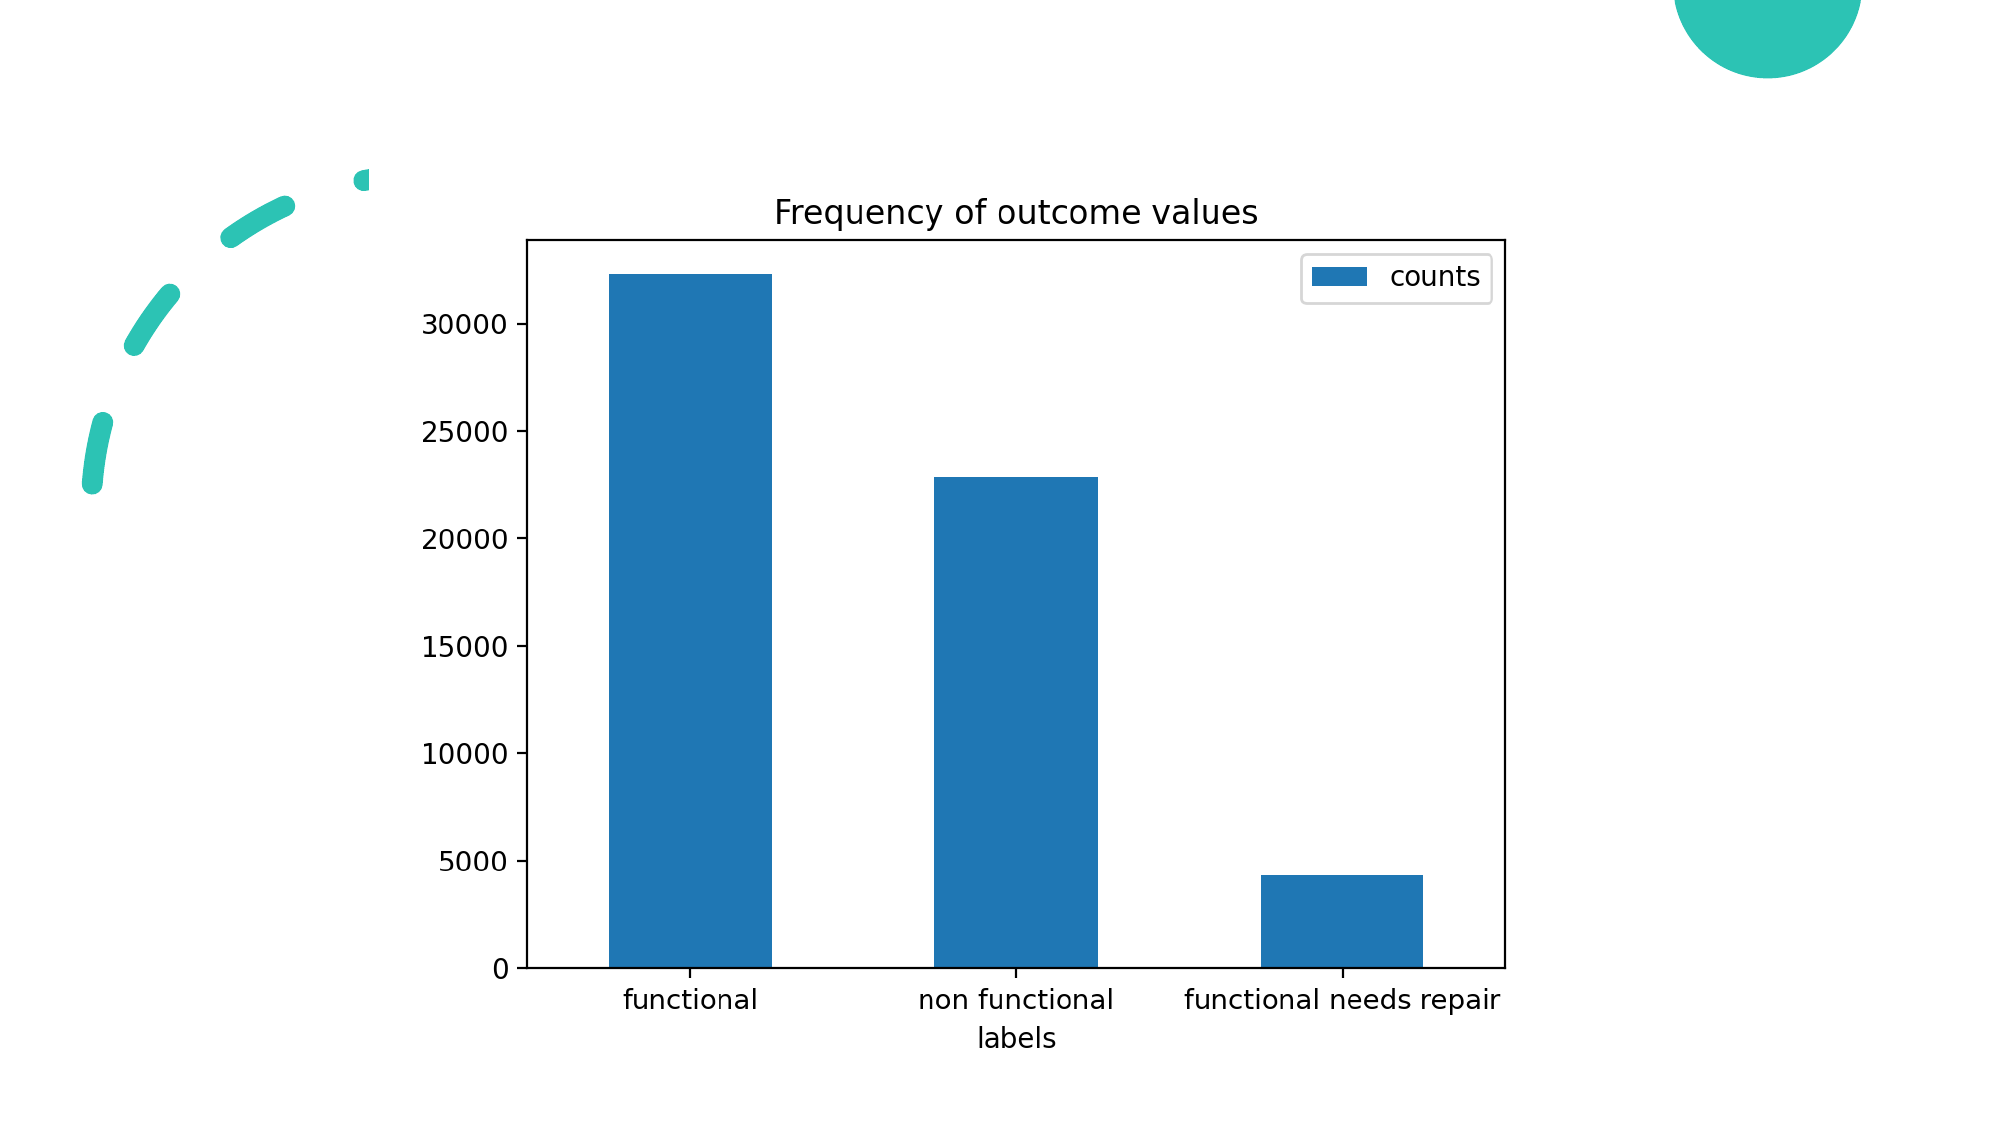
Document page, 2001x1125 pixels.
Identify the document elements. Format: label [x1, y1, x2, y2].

picture [369, 126, 1631, 1072]
